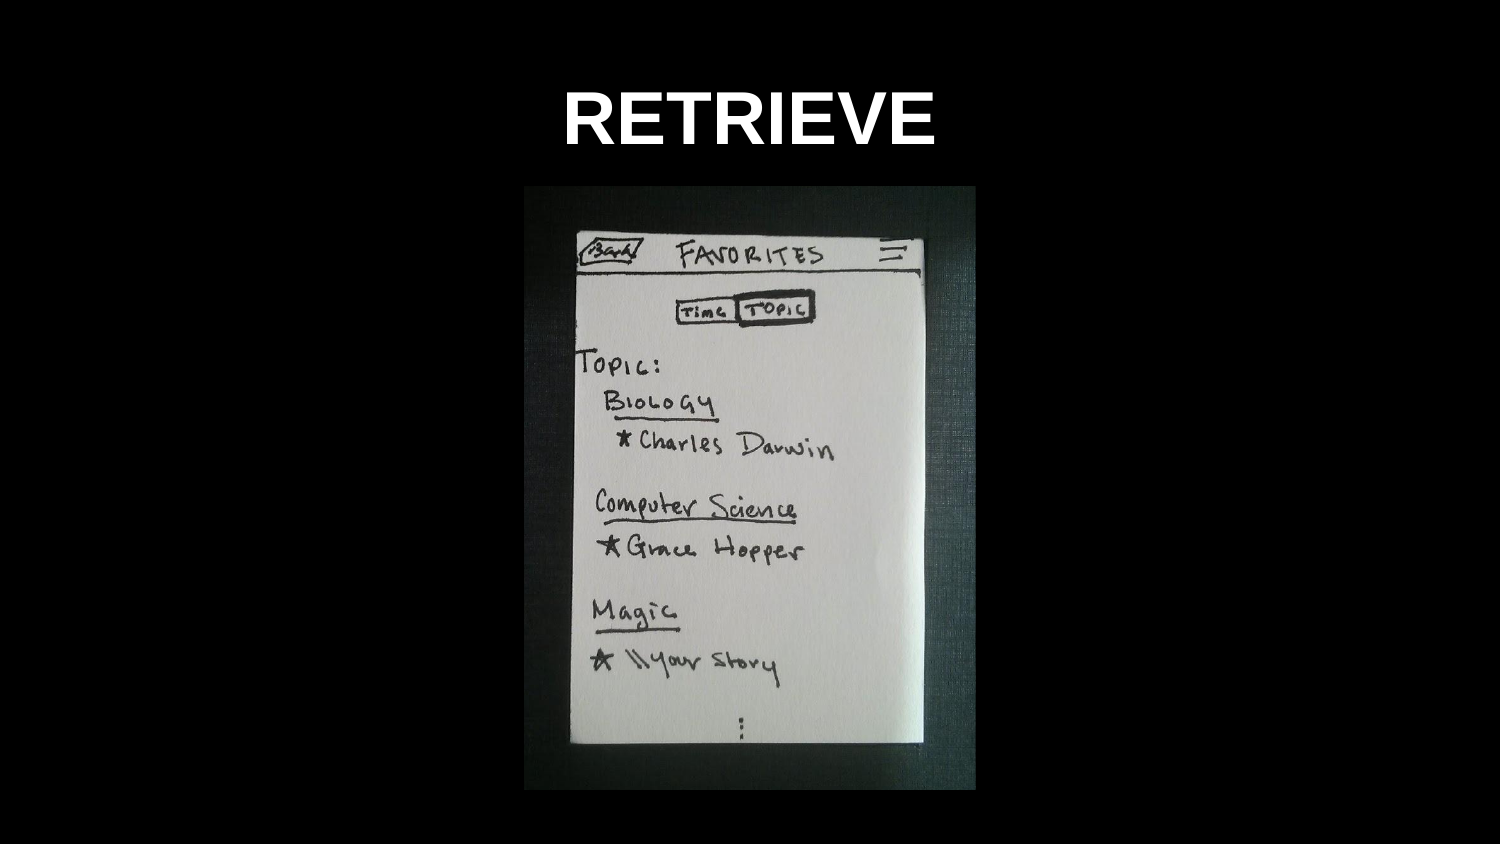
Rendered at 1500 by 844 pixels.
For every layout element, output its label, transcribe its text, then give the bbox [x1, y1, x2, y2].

title RETRIEVE [75, 33, 1425, 175]
picture [523, 185, 976, 790]
